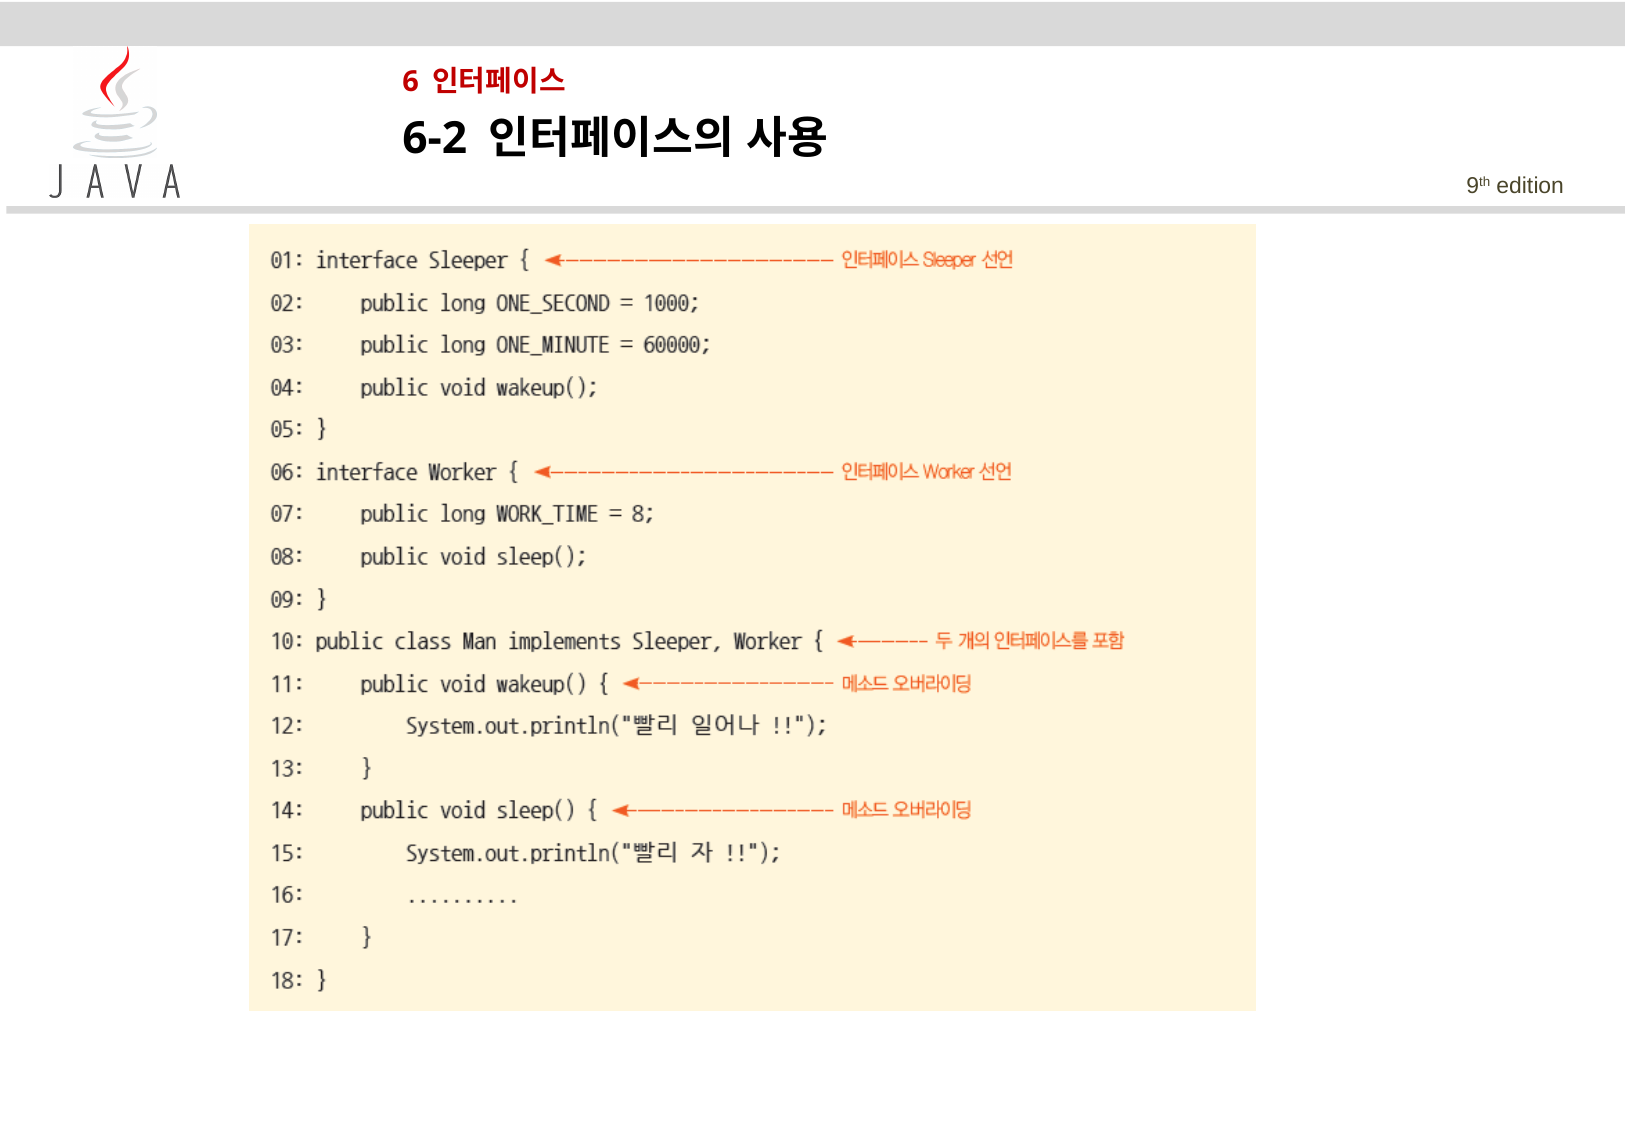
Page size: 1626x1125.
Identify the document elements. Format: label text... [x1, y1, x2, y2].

picture [49, 164, 180, 198]
list 6-2 인터페이스의 사용 [387, 101, 1545, 171]
picture [249, 224, 1256, 1011]
title 6 인터페이스 [387, 54, 1393, 105]
picture [73, 46, 157, 158]
